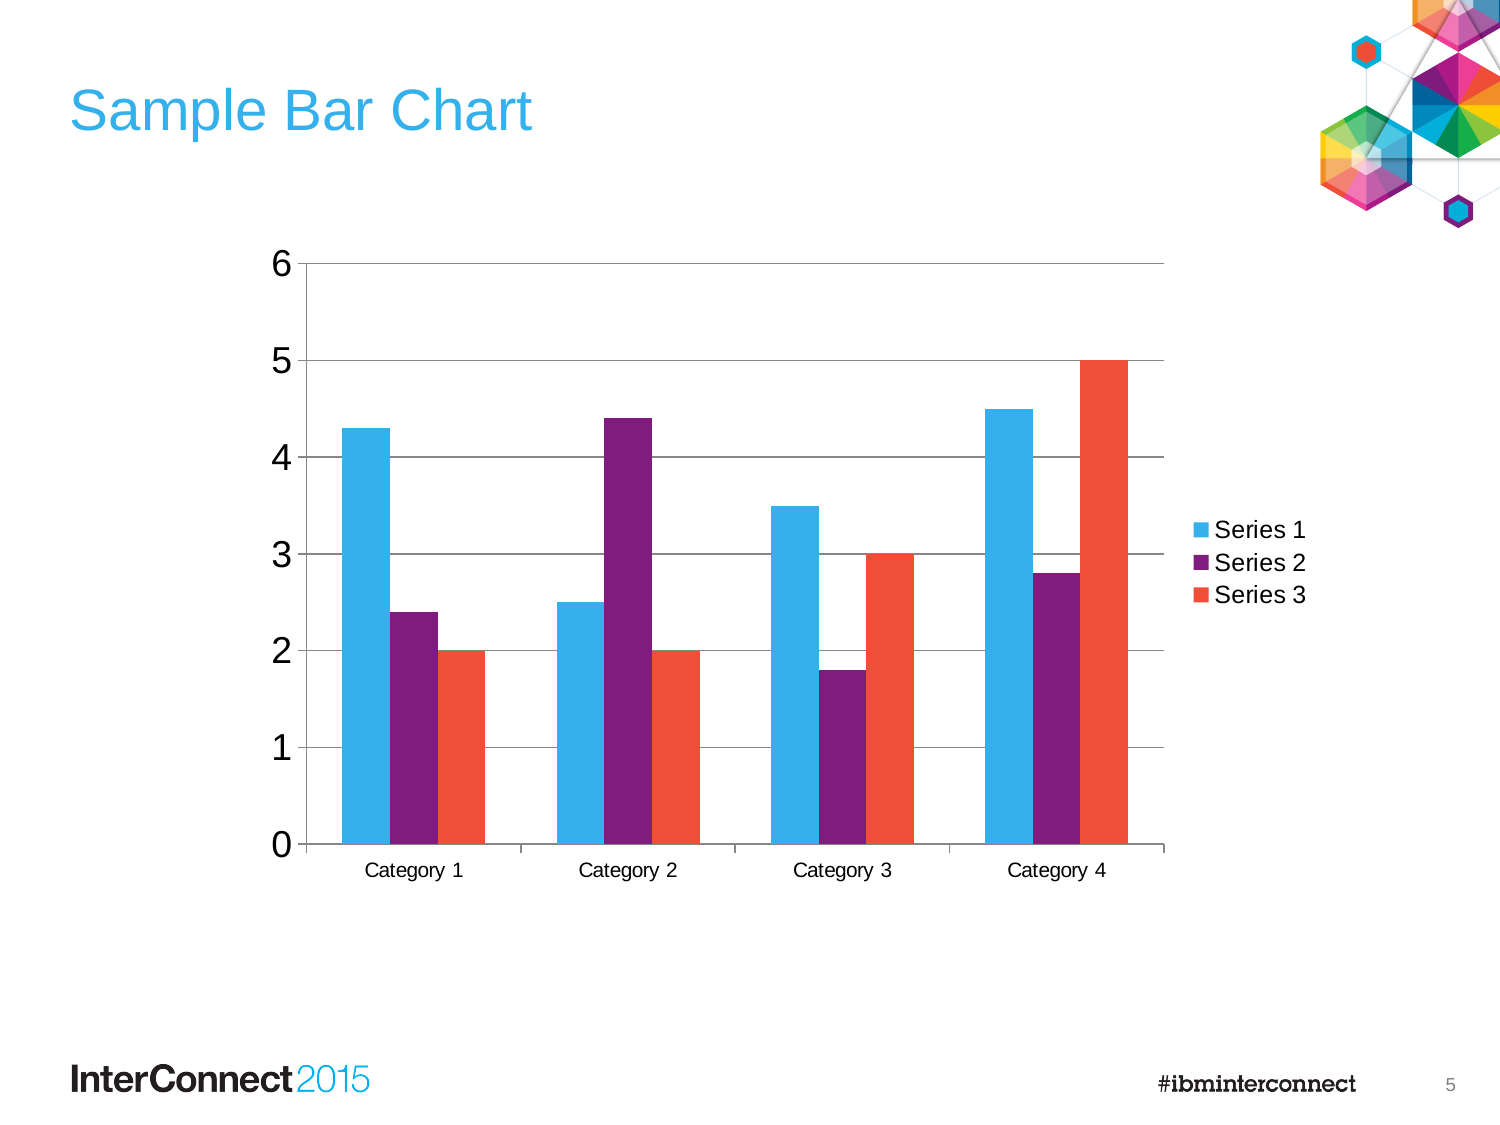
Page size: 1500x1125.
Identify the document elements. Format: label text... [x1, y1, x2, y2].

picture [70, 1054, 371, 1094]
picture [1320, 0, 1500, 229]
slide_number 4 [1411, 1065, 1491, 1117]
title Sample Bar Chart [55, 59, 1310, 162]
chart [249, 228, 1328, 897]
picture [1156, 1072, 1357, 1094]
